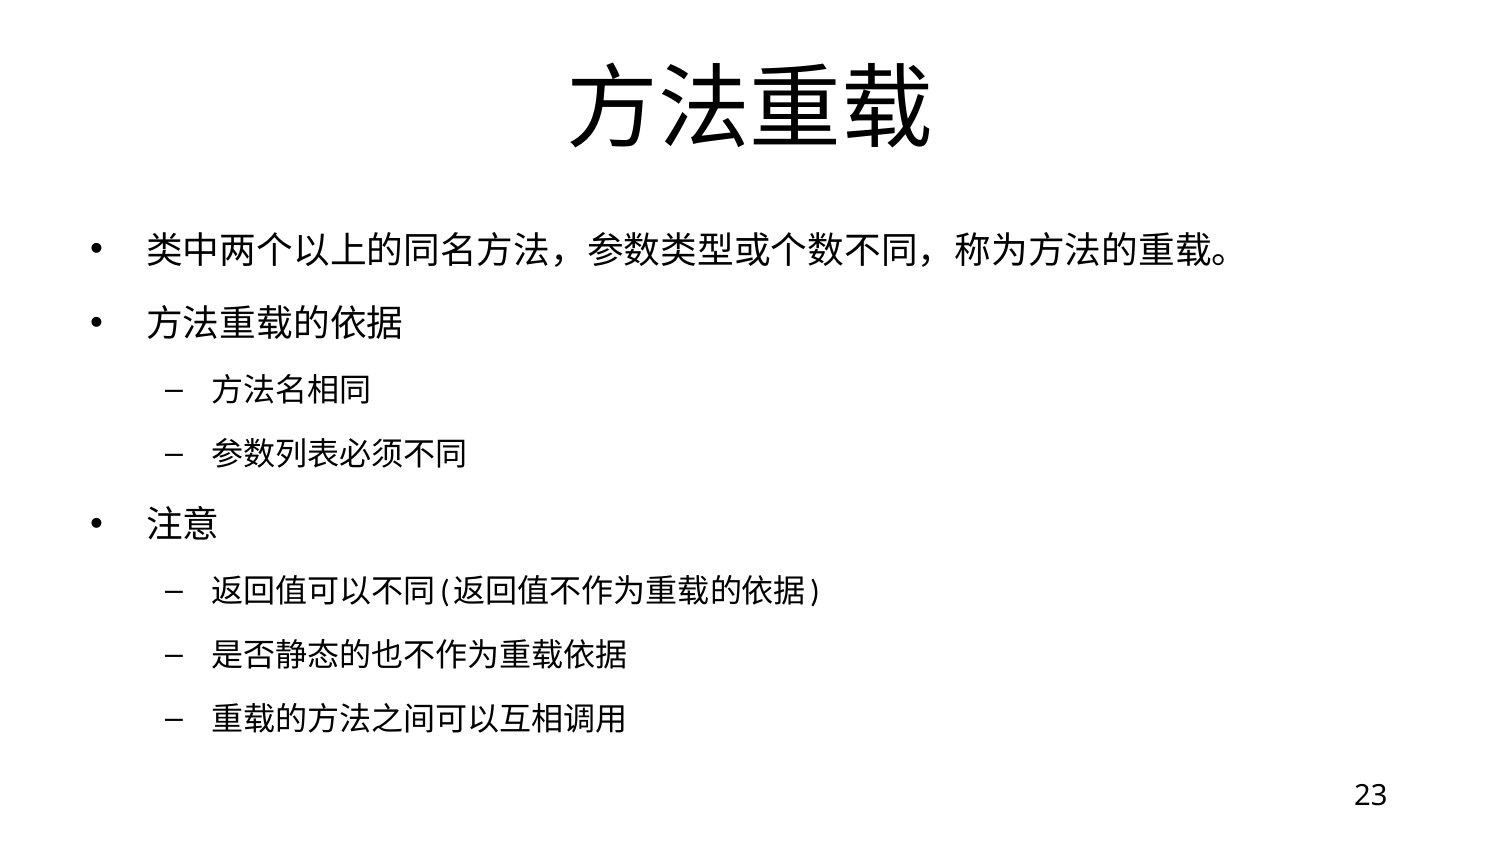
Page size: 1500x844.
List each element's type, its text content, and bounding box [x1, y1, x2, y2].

title 方法重载 [75, 33, 1425, 175]
list 类中两个以上的同名方法，参数类型或个数不同，称为方法的重载。 方法重载的依据 方法名相同 参数列表必须不同 注意 返回值可以不同(返回值不作为重载的依据) 是否静态的也不作为重载依据 重载的方法之间可以互相调用 [75, 196, 1425, 754]
